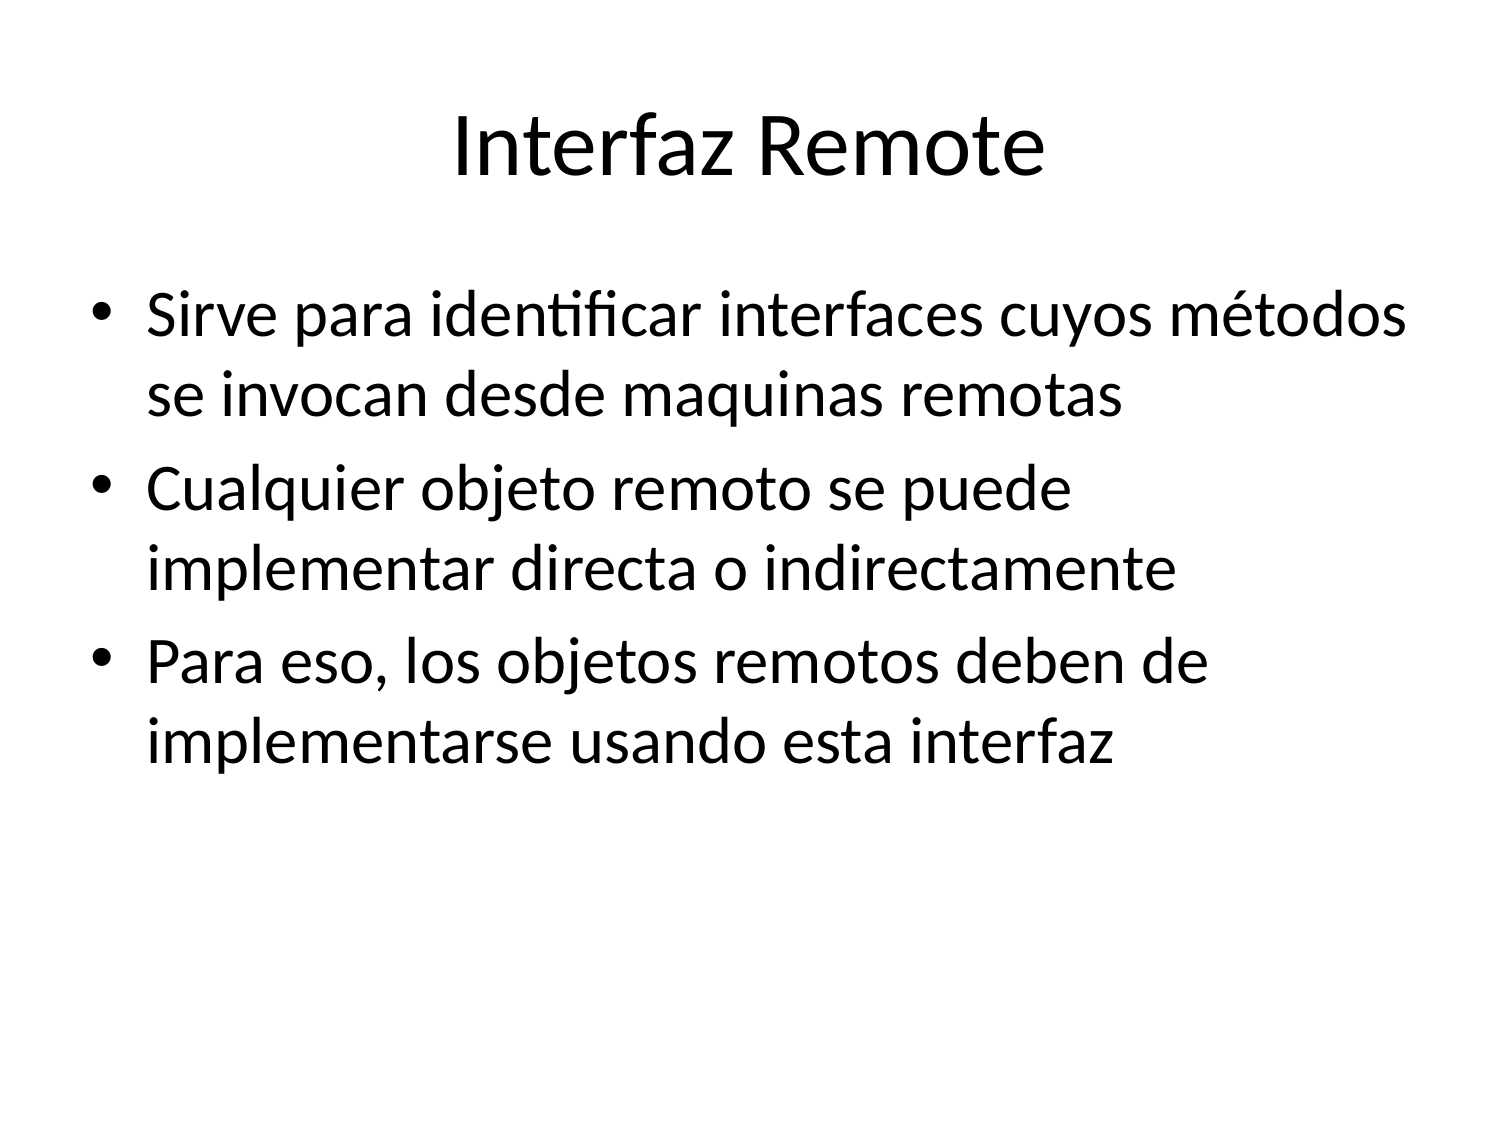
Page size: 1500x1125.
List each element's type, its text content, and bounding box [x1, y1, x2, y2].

list Sirve para identificar interfaces cuyos métodos se invocan desde maquinas remotas Cualquier objeto remoto se puede implementar directa o indirectamente Para eso, los objetos remotos deben de implementarse usando esta interfaz [75, 262, 1425, 1005]
title Interfaz Remote [75, 45, 1425, 233]
